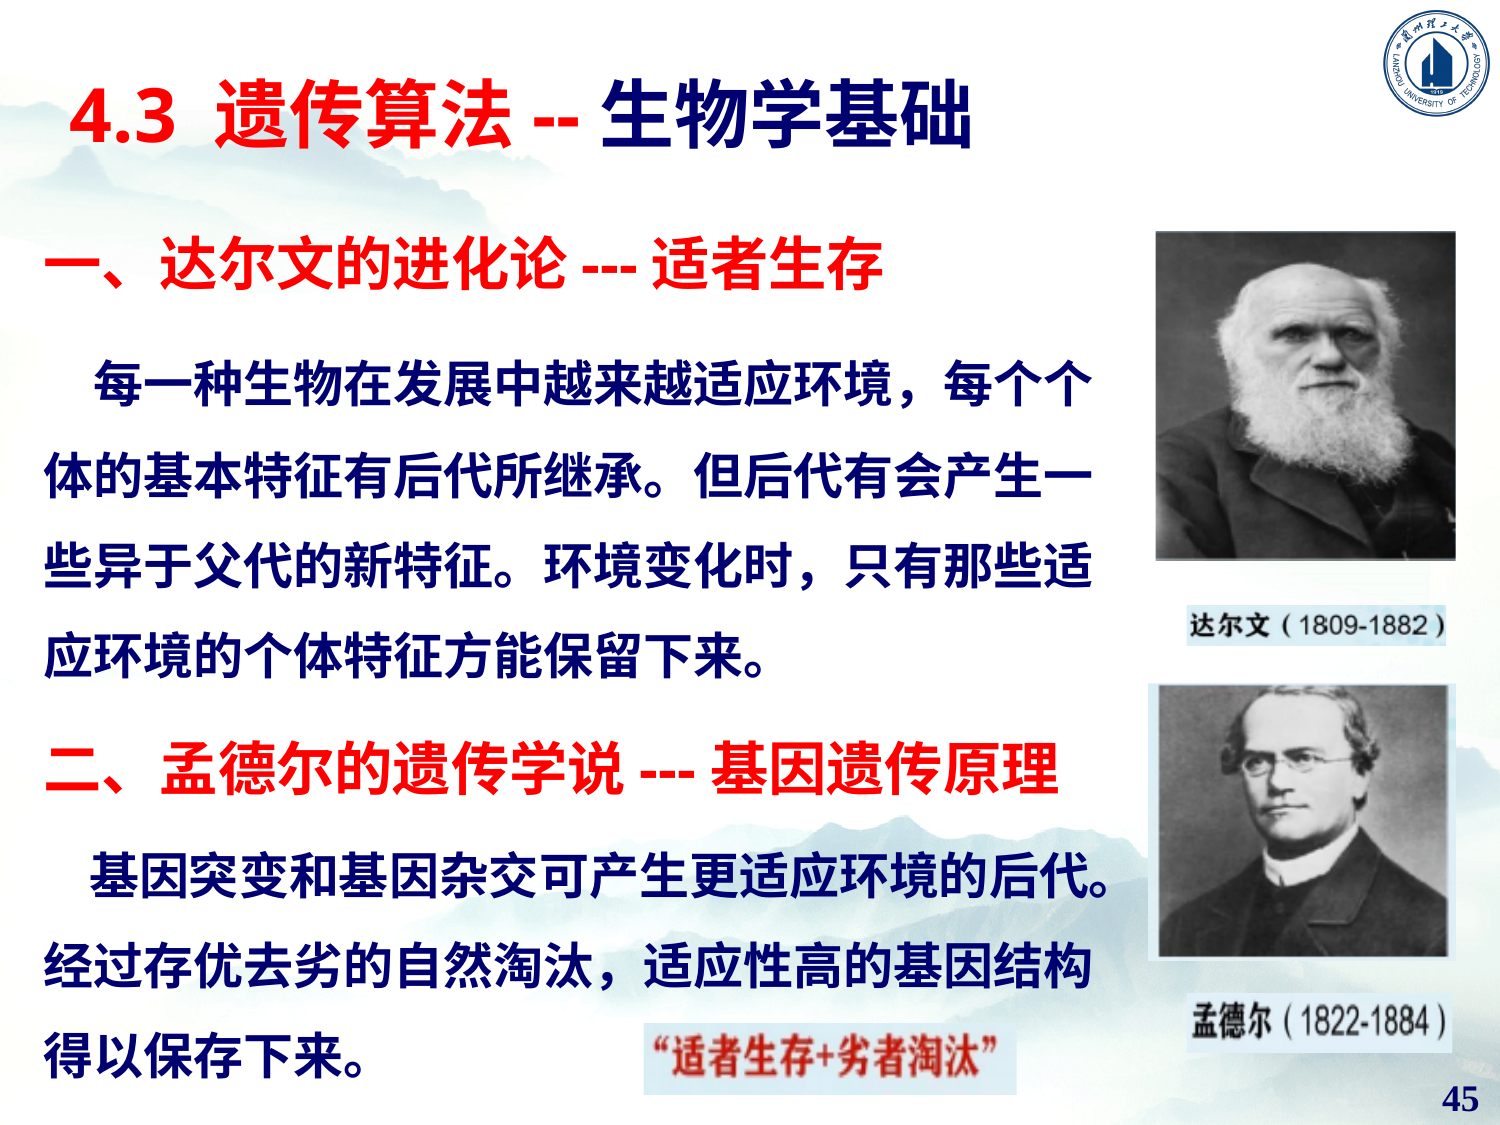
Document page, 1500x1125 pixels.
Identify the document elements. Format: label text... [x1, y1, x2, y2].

picture [0, 0, 1500, 1125]
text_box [1155, 231, 1456, 561]
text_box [643, 1022, 1017, 1095]
list 一、达尔文的进化论---适者生存 每一种生物在发展中越来越适应环境，每个个体的基本特征有后代所继承。但后代有会产生一些异于父代的新特征。环境变化时，只有那些适应环境的个体特征方能保留下来。 二、孟德尔的遗传学说---基因遗传原理 基因突变和基因杂交可产生更适应环境的后代。经过存优去劣的自然淘汰，适应性高的基因结构得以保存下来。 [28, 184, 1126, 1125]
slide_number 45 [1181, 1066, 1495, 1125]
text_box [1186, 604, 1447, 646]
title 4.3 遗传算法--生物学基础 [41, 19, 1003, 184]
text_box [1186, 993, 1453, 1054]
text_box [1147, 680, 1457, 961]
